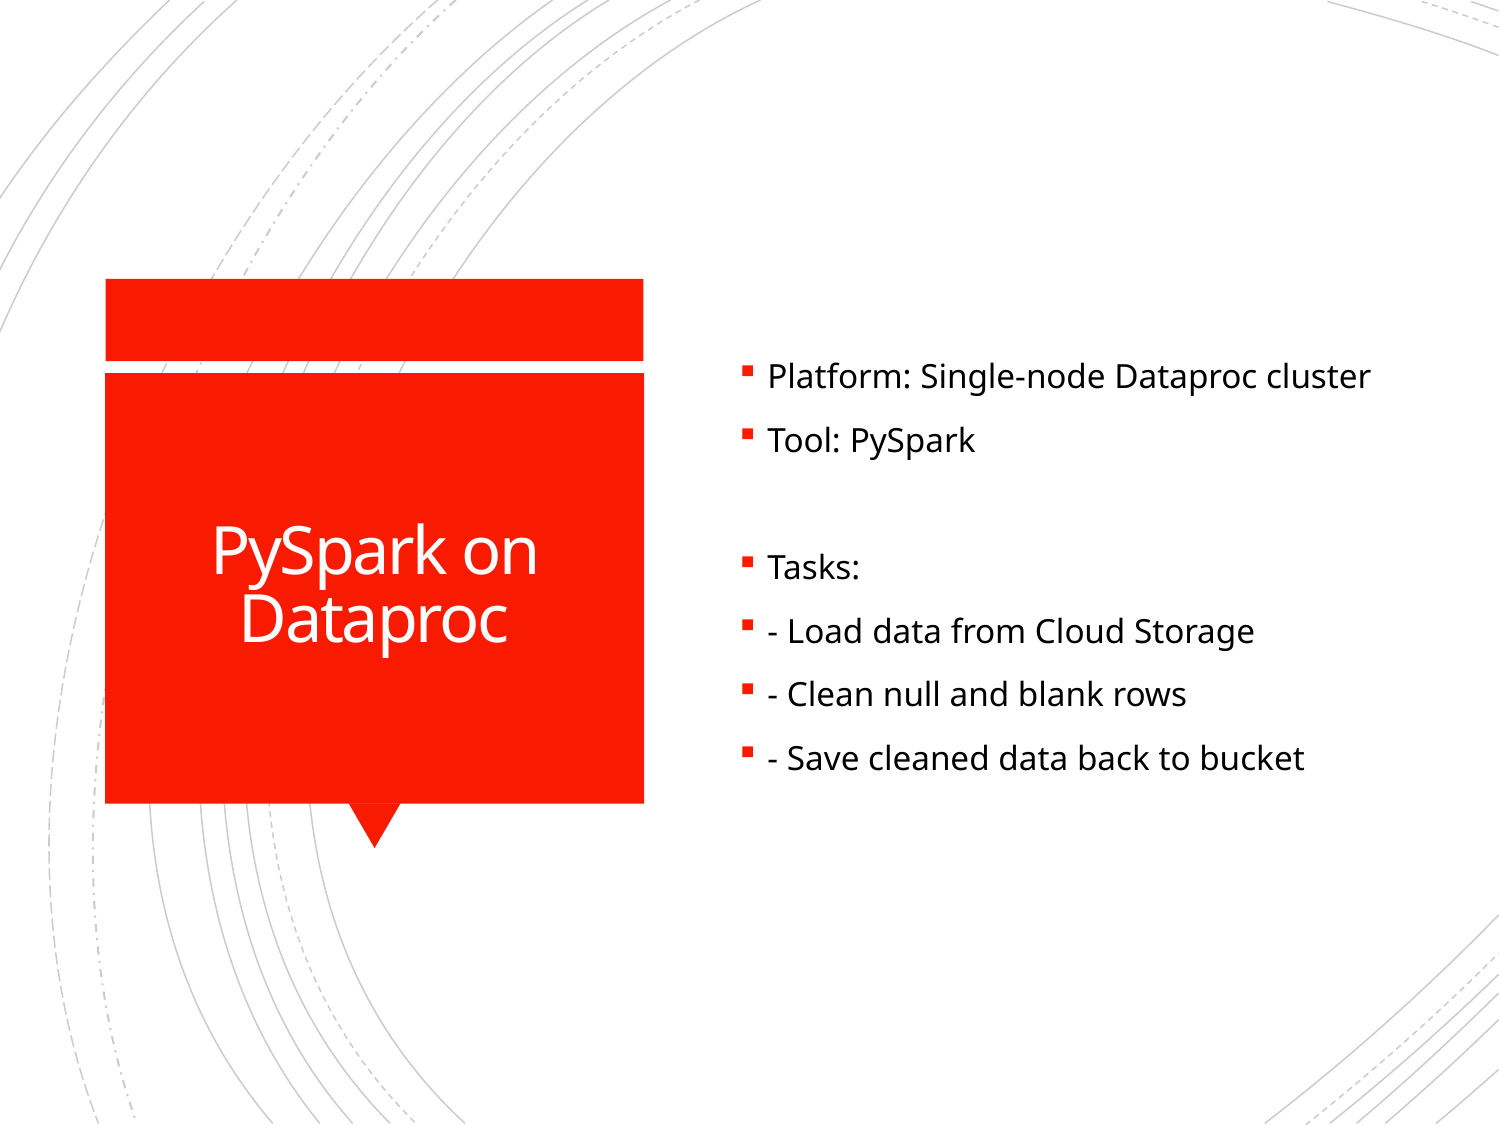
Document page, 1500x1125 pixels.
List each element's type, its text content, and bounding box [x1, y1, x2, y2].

list Platform: Single-node Dataproc cluster Tool: PySpark Tasks: - Load data from Cloud Storage - Clean null and blank rows - Save cleaned data back to bucket [724, 131, 1396, 993]
title PySpark on Dataproc [118, 385, 630, 790]
